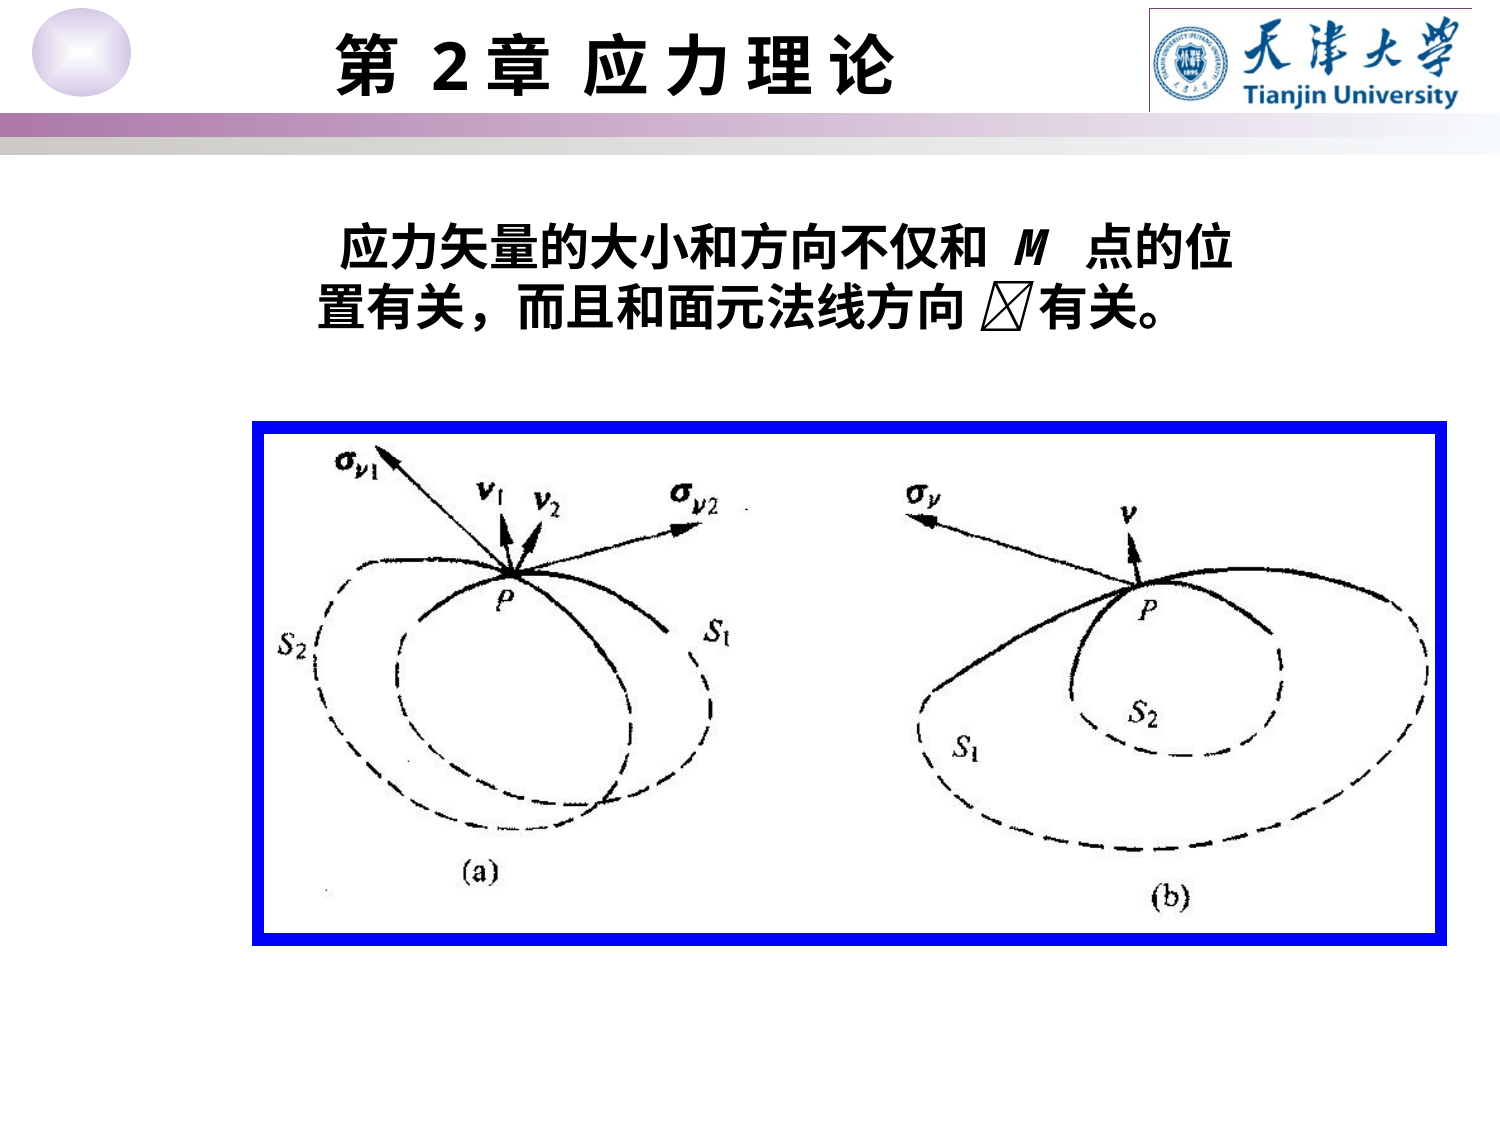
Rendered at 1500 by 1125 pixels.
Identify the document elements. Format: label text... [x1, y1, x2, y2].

text_box 应力矢量的大小和方向不仅和 M 点的位置有关，而且和面元法线方向  有关。 [301, 208, 1292, 343]
picture [264, 433, 1435, 934]
picture [1149, 8, 1472, 112]
